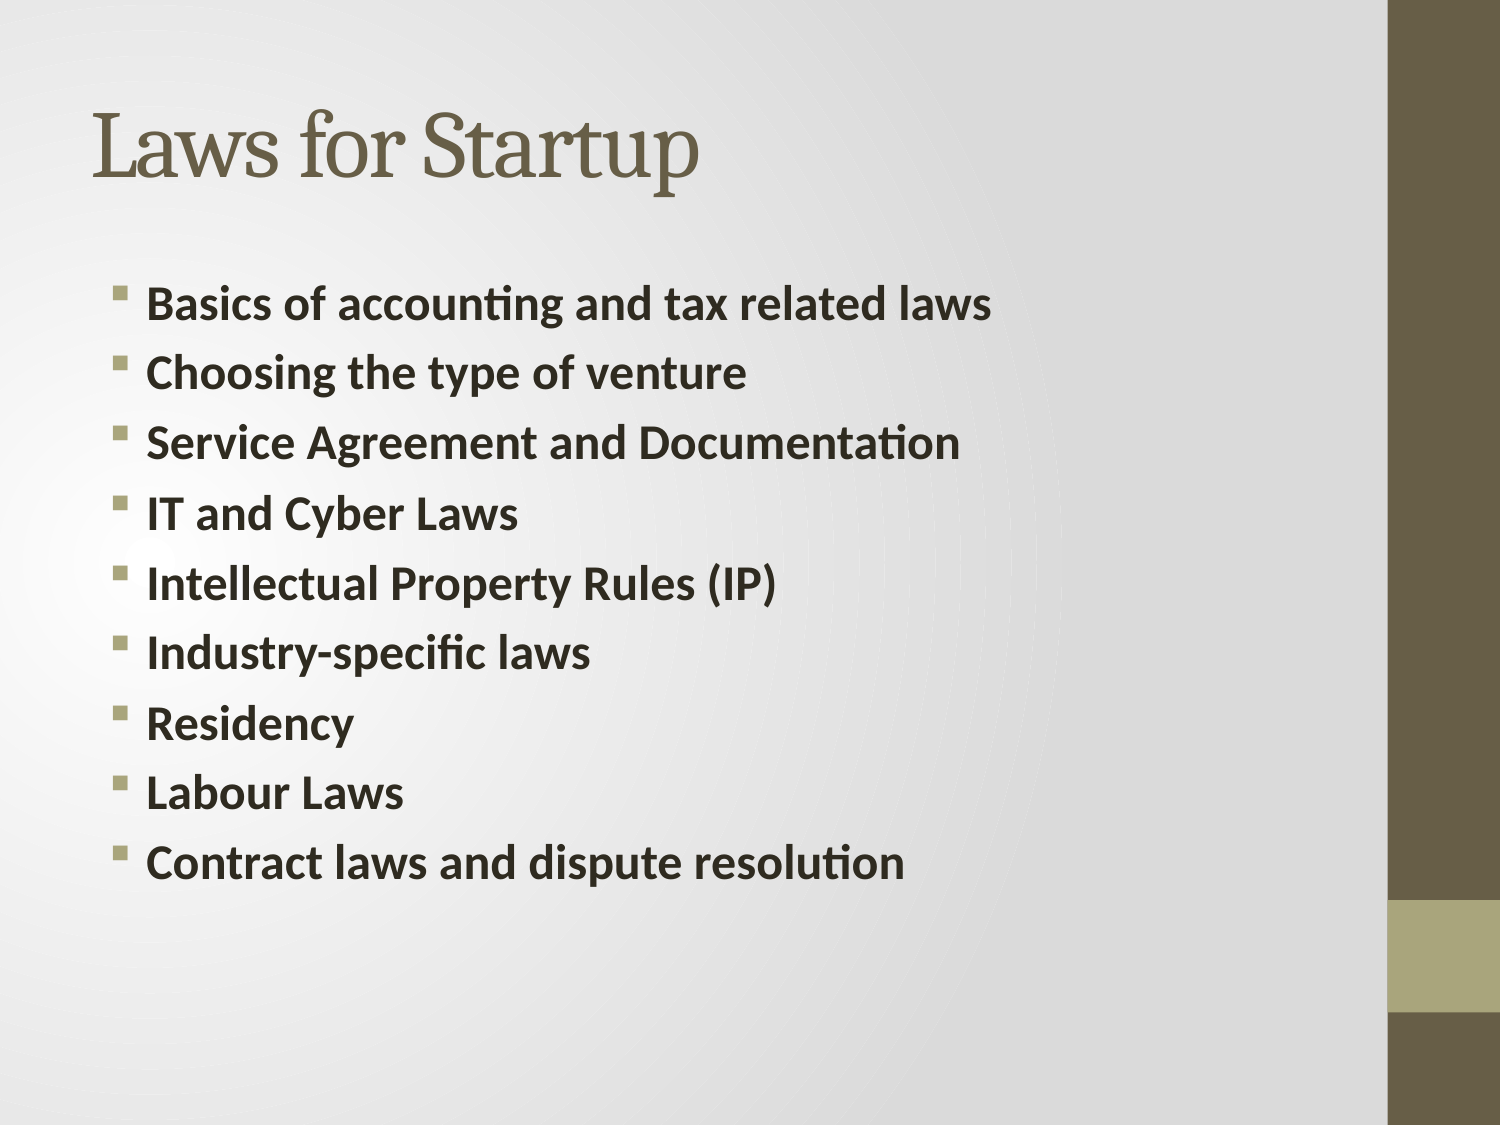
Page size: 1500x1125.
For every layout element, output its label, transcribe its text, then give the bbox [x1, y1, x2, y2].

list Basics of accounting and tax related laws Choosing the type of venture Service Agreement and Documentation IT and Cyber Laws Intellectual Property Rules (IP) Industry-specific laws Residency Labour Laws Contract laws and dispute resolution [75, 262, 1325, 1050]
title Laws for Startup [75, 45, 1325, 233]
